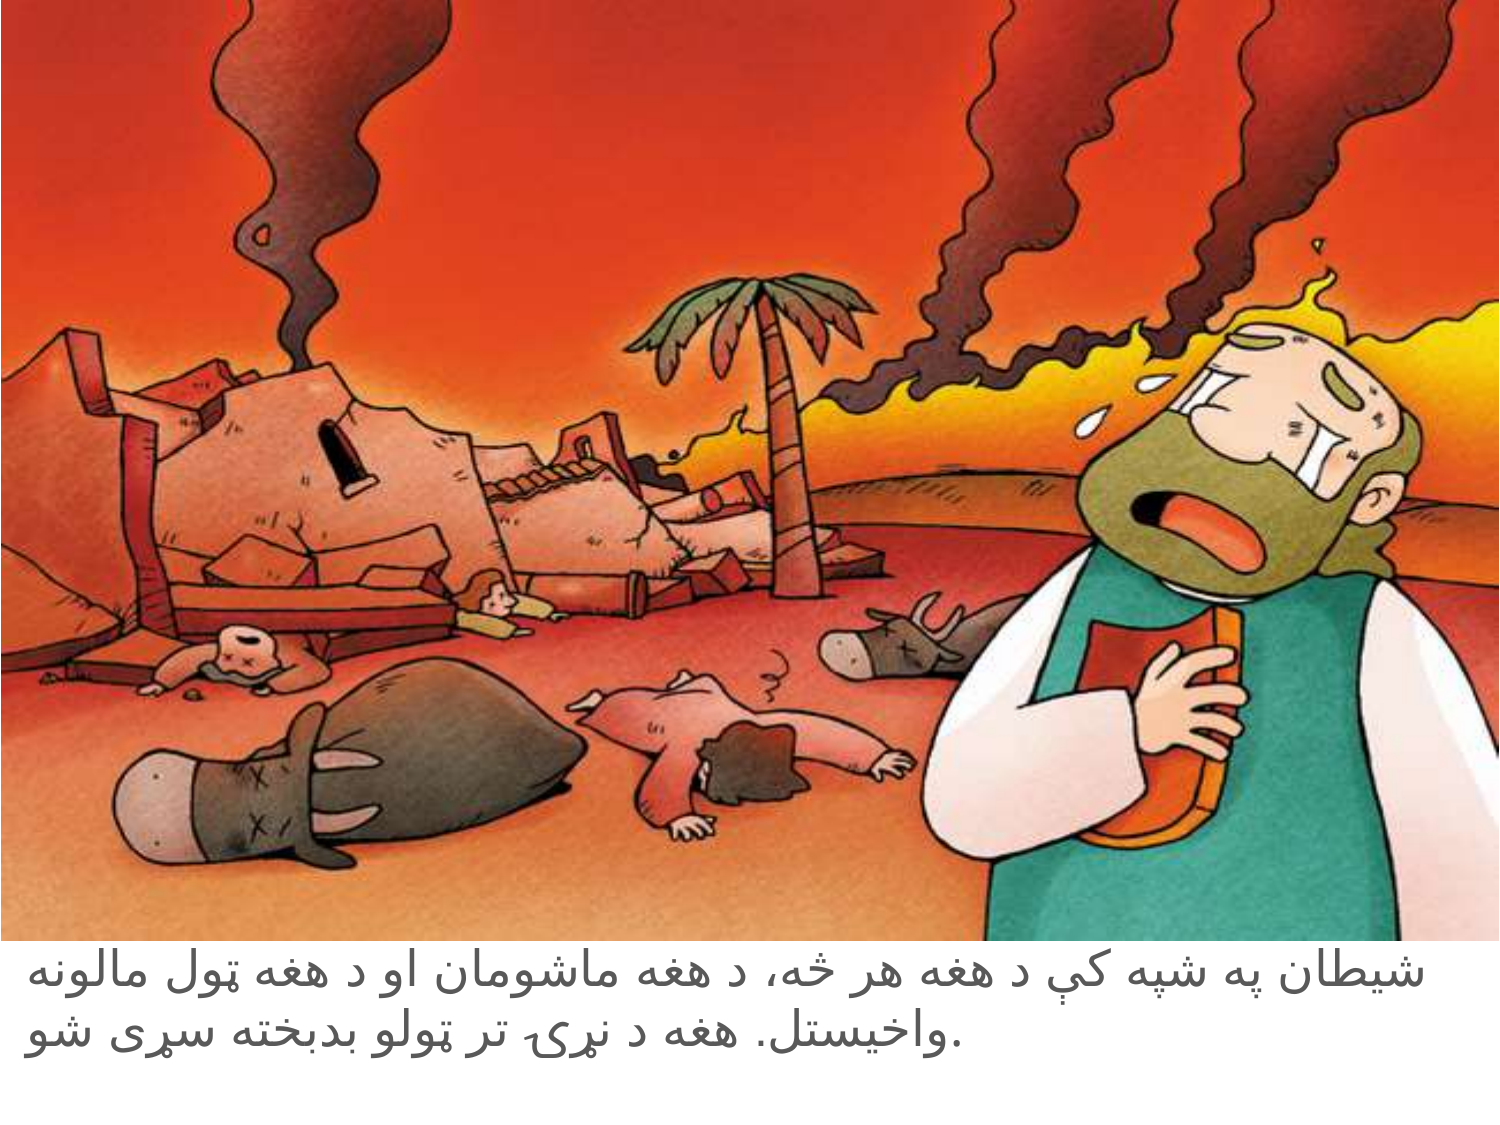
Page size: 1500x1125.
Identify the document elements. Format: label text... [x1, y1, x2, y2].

text_box شیطان په شپه کې د هغه هر څه، د هغه ماشومان او د هغه ټول مالونه واخیستل. هغه د نړۍ تر ټولو بدبخته سړی شو. [11, 948, 1498, 1064]
picture [1, 0, 1499, 941]
